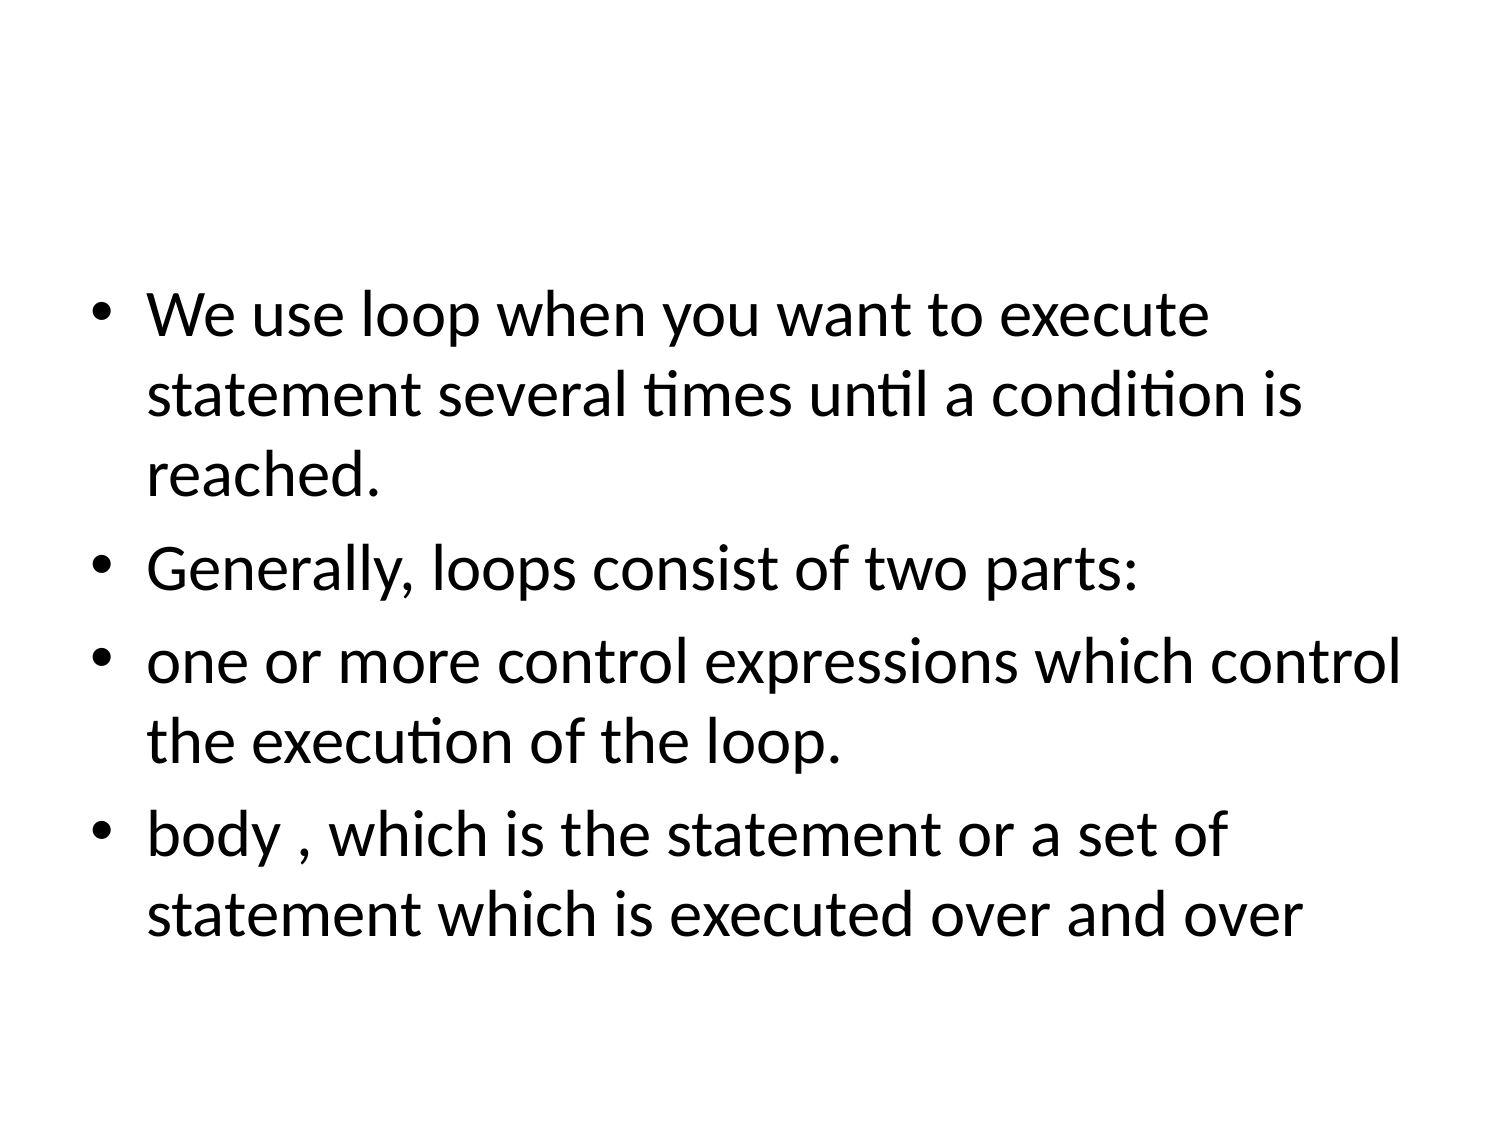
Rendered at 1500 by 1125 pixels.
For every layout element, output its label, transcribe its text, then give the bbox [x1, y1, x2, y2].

list We use loop when you want to execute statement several times until a condition is reached. Generally, loops consist of two parts: one or more control expressions which control the execution of the loop. body , which is the statement or a set of statement which is executed over and over [75, 262, 1425, 1005]
